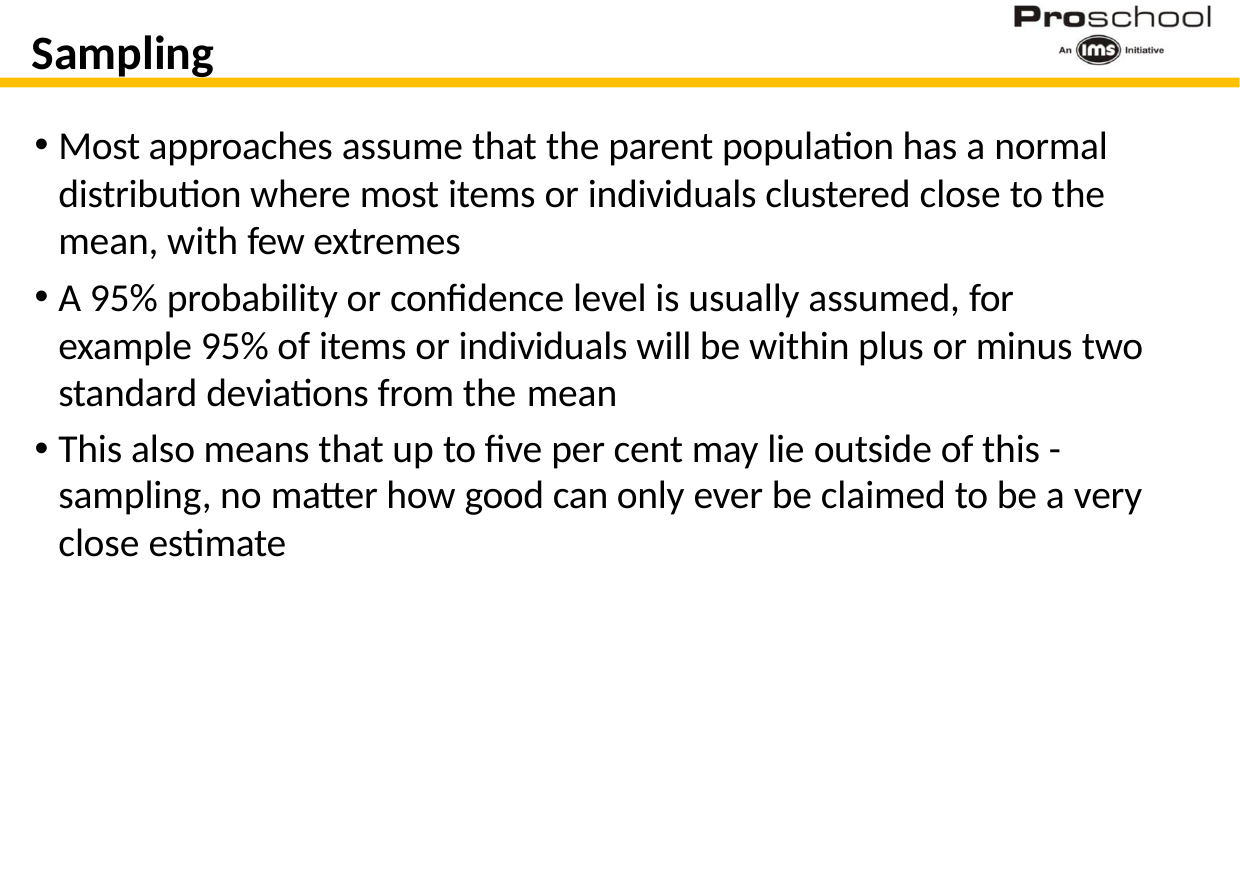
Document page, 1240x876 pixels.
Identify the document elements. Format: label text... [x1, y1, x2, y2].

text_box Most approaches assume that the parent population has a normal distribution where most items or individuals clustered close to the mean, with few extremes A 95% probability or confidence level is usually assumed, for example 95% of items or individuals will be within plus or minus two standard deviations from the mean This also means that up to five per cent may lie outside of this - sampling, no matter how good can only ever be claimed to be a very close estimate [32, 169, 1163, 566]
picture [1004, 0, 1221, 21]
title Sampling [10, 21, 1231, 169]
